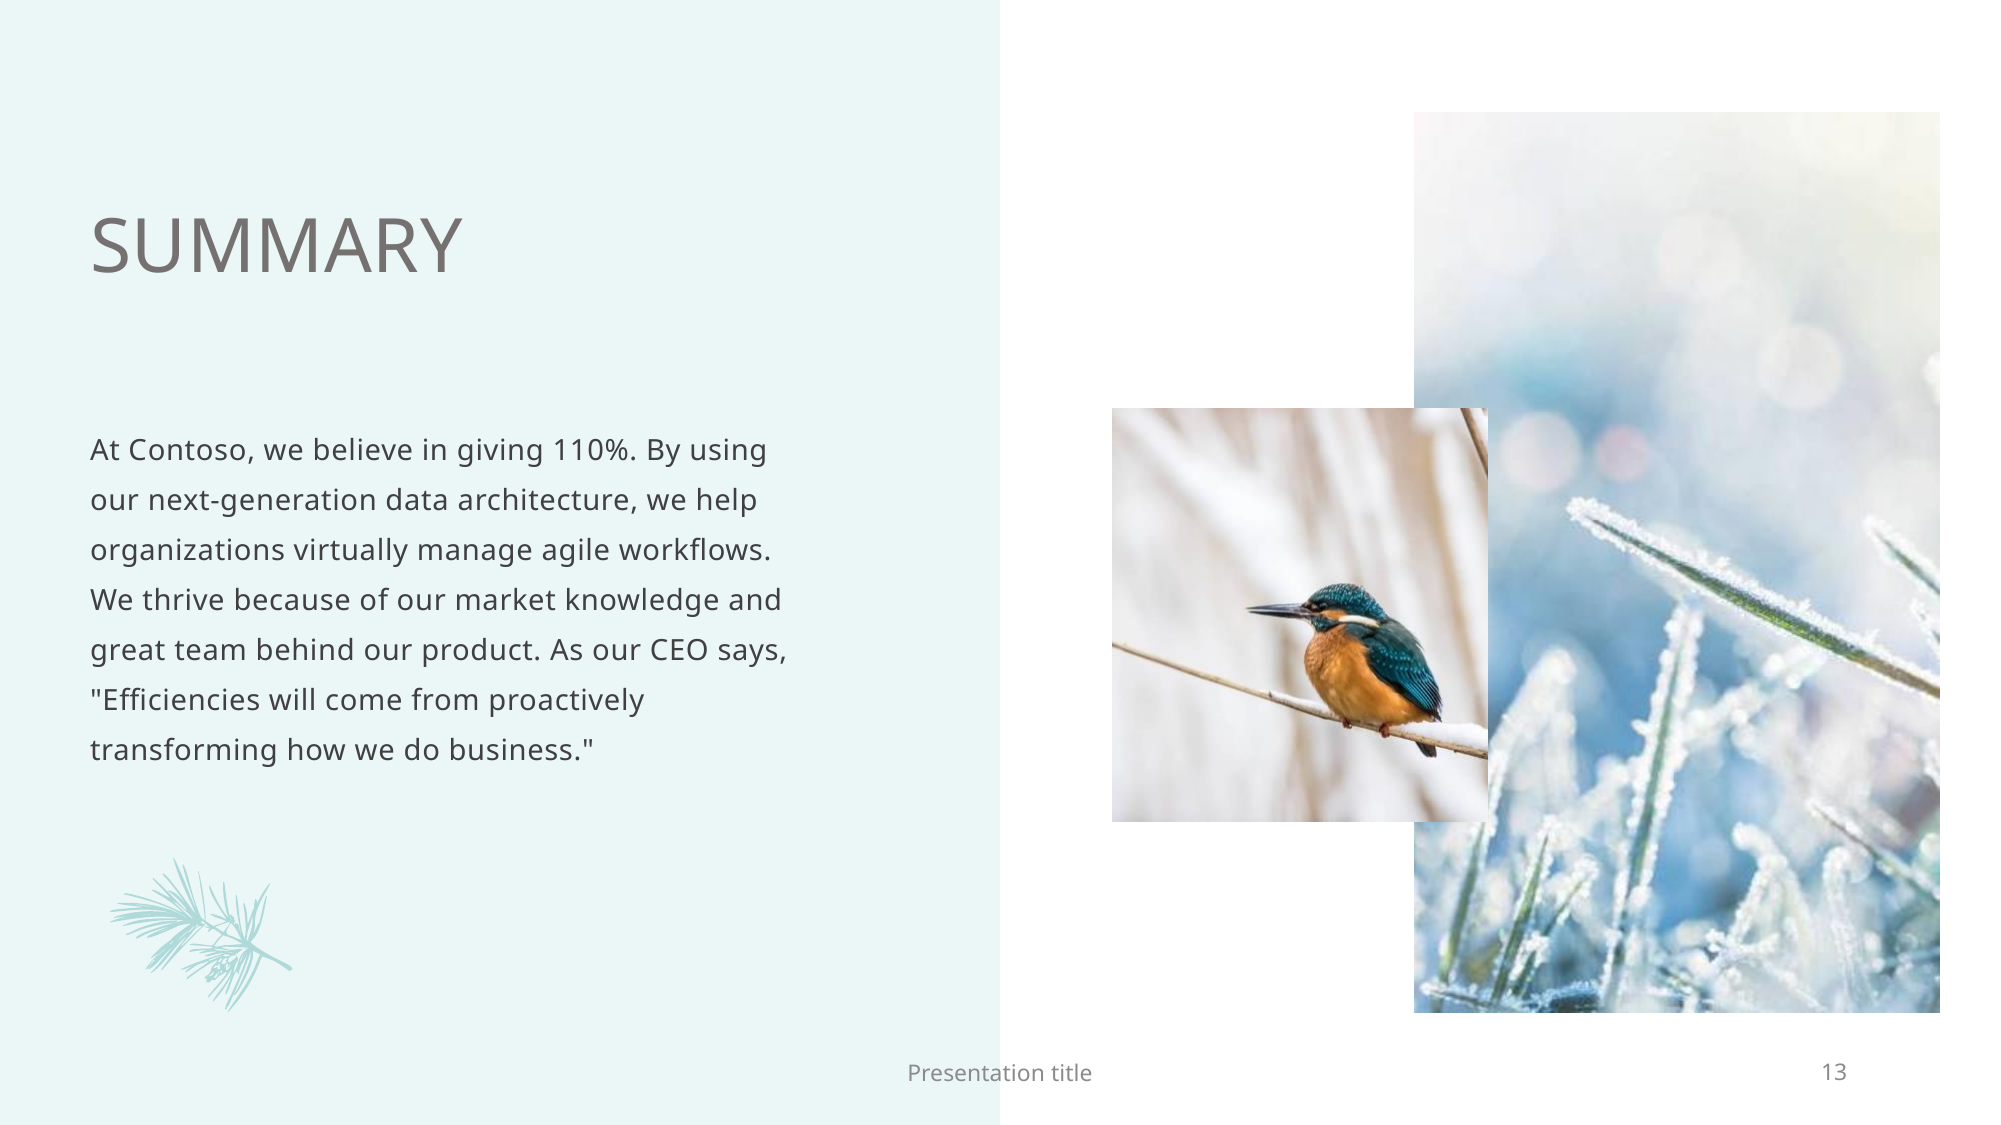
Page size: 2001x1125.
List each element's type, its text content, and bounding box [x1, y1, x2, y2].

picture [1112, 112, 1940, 1013]
footer Presentation title [662, 1042, 1338, 1103]
list At Contoso, we believe in giving 110%. By using our next-generation data architecture, we help organizations virtually manage agile workflows. We thrive because of our market knowledge and great team behind our product. As our CEO says, "Efficiencies will come from proactively transforming how we do business." [75, 408, 825, 989]
slide_number 13 [1412, 1042, 1863, 1103]
title SUMMARY [75, 139, 897, 357]
